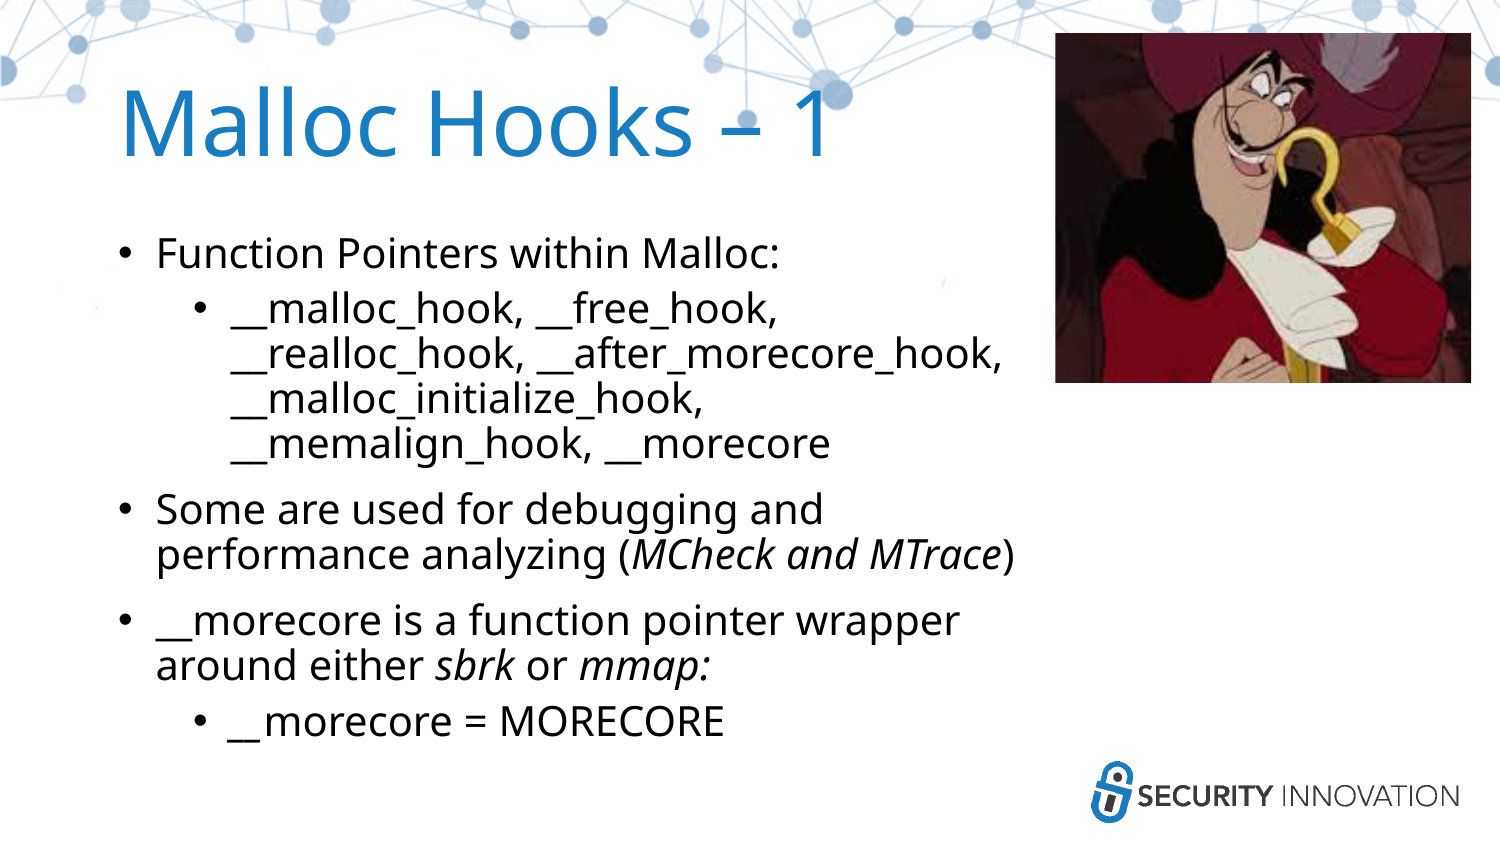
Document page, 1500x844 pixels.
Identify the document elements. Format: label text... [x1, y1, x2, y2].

picture [1091, 761, 1461, 823]
picture [0, 0, 1500, 383]
title Malloc Hooks – 1 [103, 44, 1055, 208]
list Function Pointers within Malloc: __malloc_hook, __free_hook, __realloc_hook, __after_morecore_hook, __malloc_initialize_hook, __memalign_hook, ﻿__morecore Some are used for debugging and performance analyzing (MCheck and MTrace) ﻿__morecore is a function pointer wrapper around either sbrk or mmap: __morecore = MORECORE [103, 224, 1056, 778]
